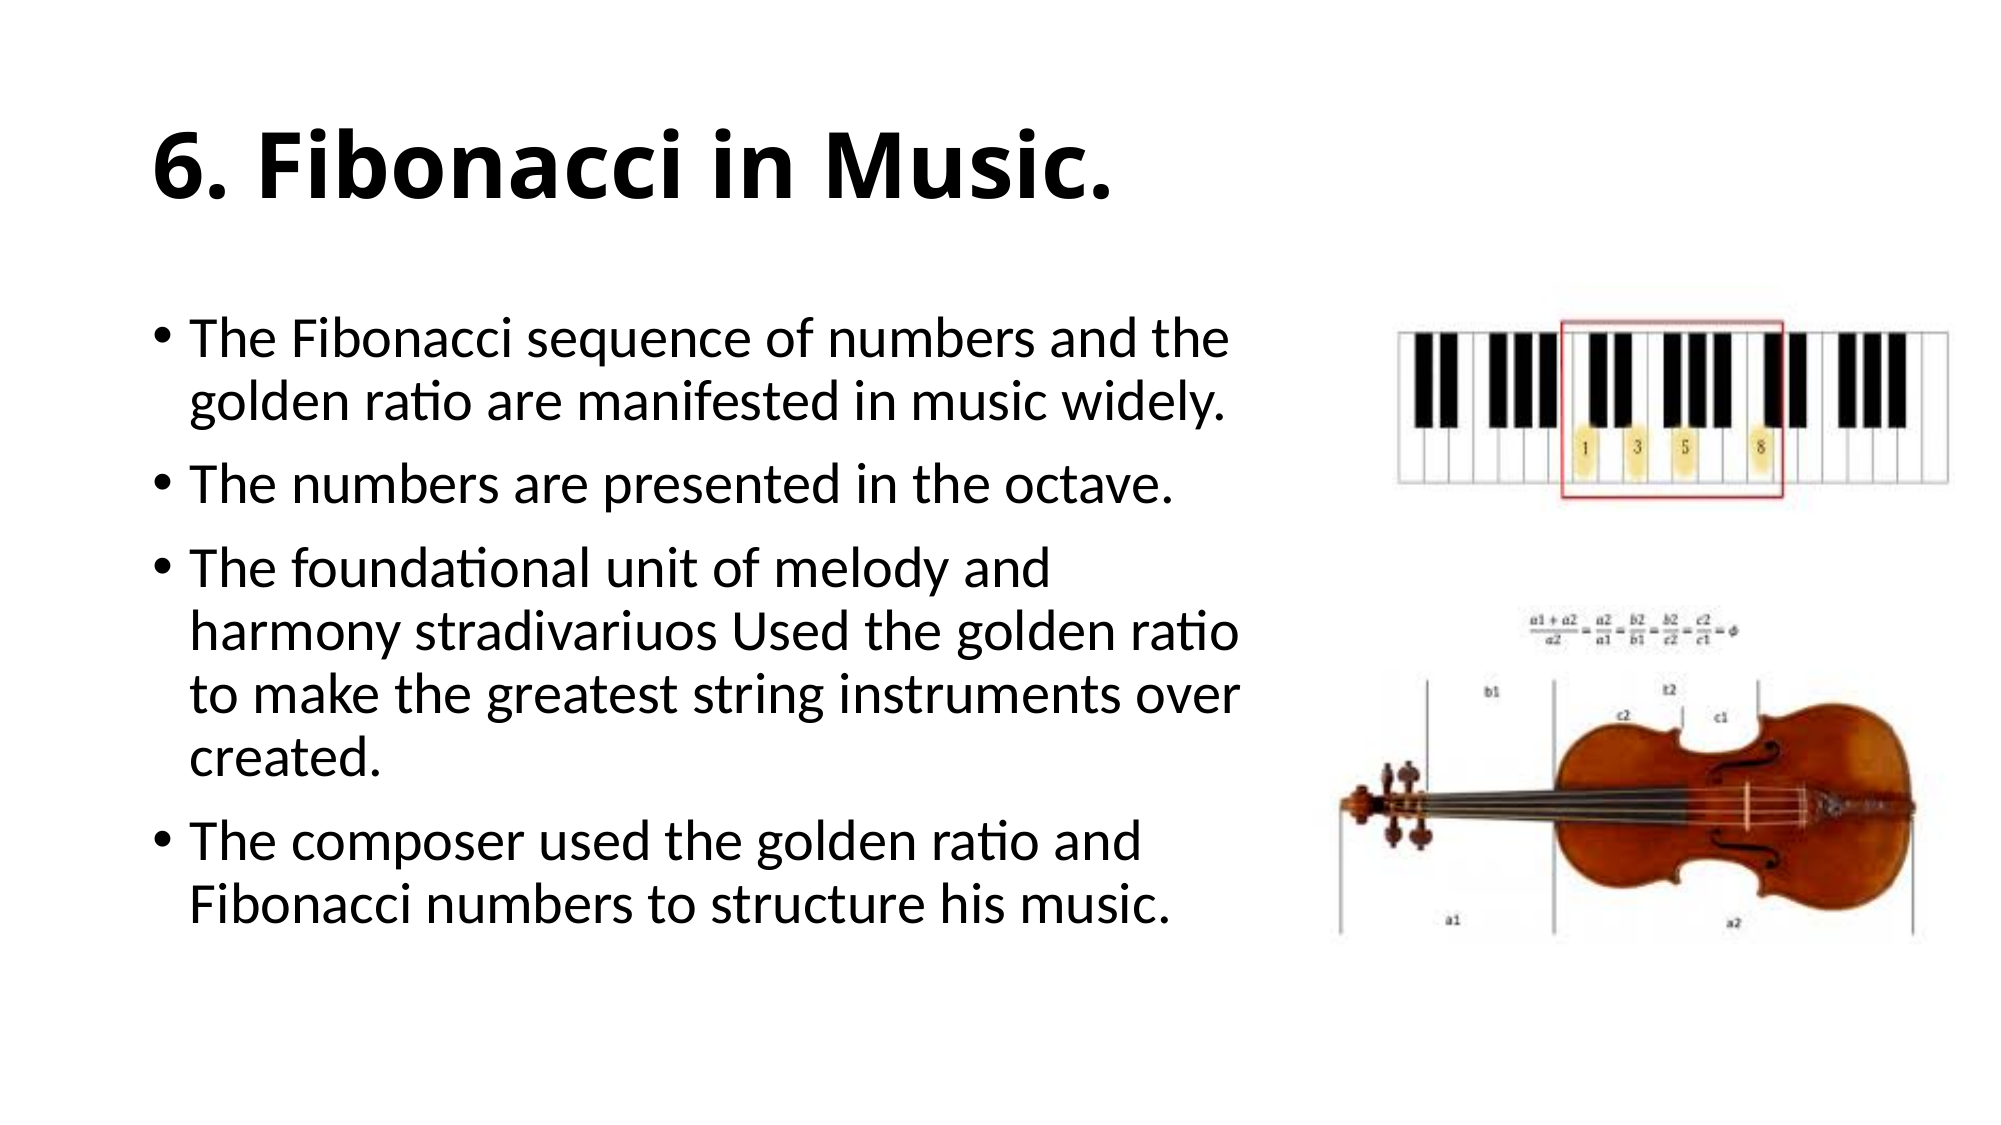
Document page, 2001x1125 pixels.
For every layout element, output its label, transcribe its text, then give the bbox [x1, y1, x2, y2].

title 6. Fibonacci in Music. [137, 59, 1863, 278]
picture [1297, 210, 1955, 951]
list The Fibonacci sequence of numbers and the golden ratio are manifested in music widely. The numbers are presented in the octave. The foundational unit of melody and harmony stradivariuos Used the golden ratio to make the greatest string instruments over created. The composer used the golden ratio and Fibonacci numbers to structure his music. [137, 299, 1260, 1014]
